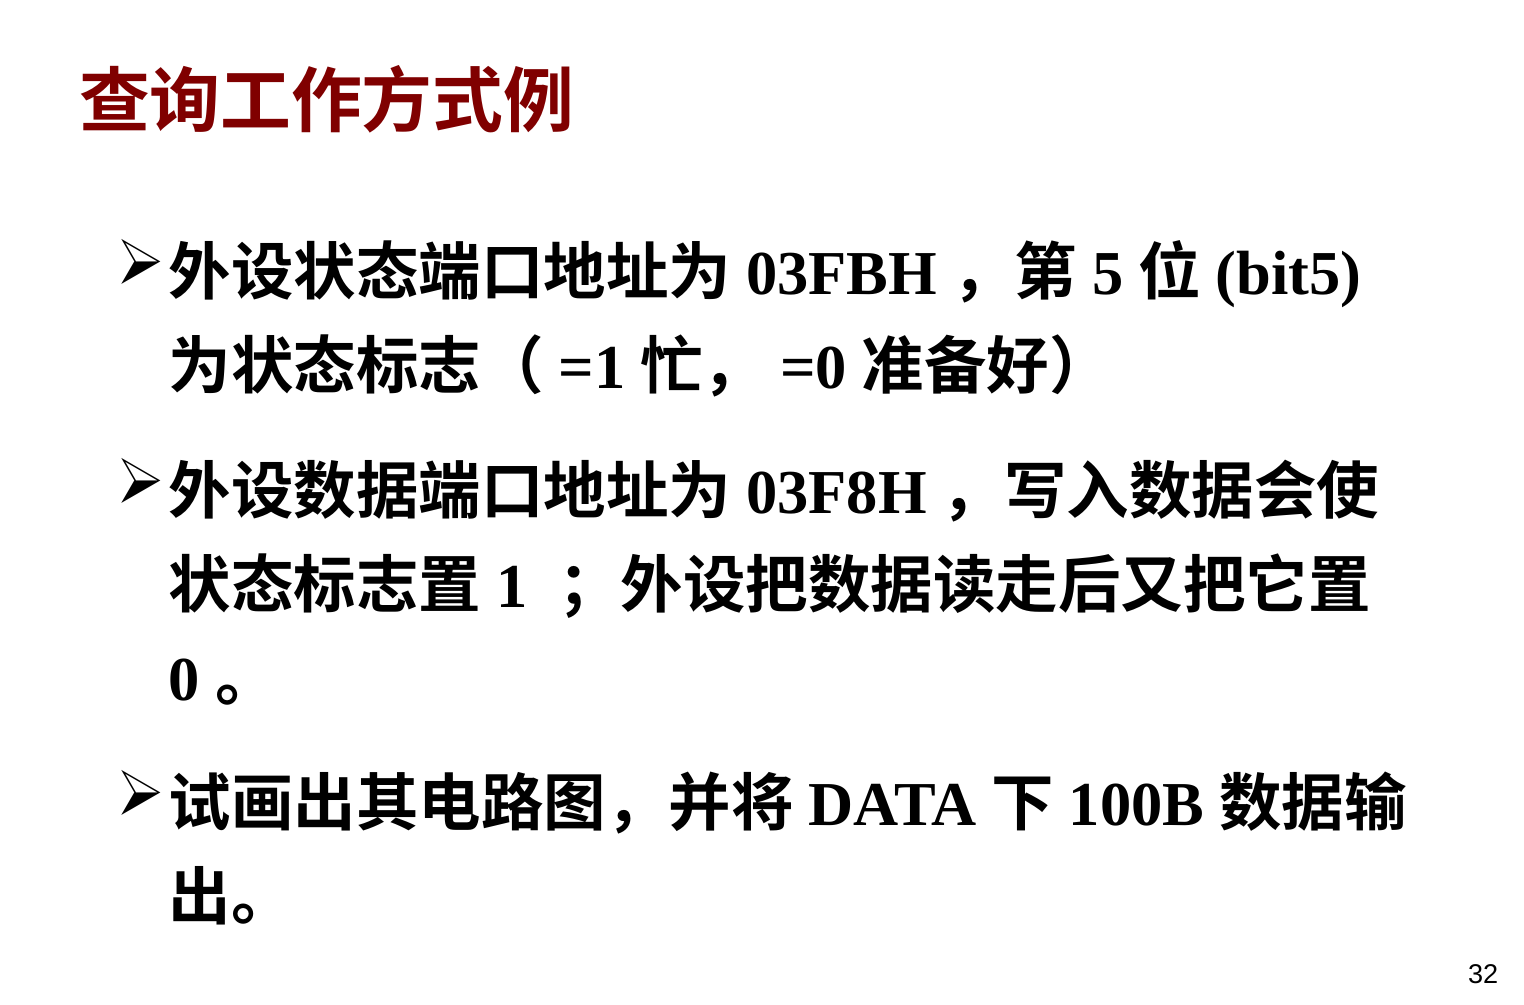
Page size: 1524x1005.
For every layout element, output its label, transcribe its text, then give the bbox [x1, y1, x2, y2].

slide_number 32 [1400, 925, 1513, 996]
title 查询工作方式例 [65, 53, 1437, 149]
list 外设状态端口地址为03FBH，第5位(bit5)为状态标志（=1忙，=0准备好） 外设数据端口地址为03F8H，写入数据会使状态标志置1 ；外设把数据读走后又把它置0。 试画出其电路图，并将DATA下100B数据输出。 [102, 206, 1446, 810]
